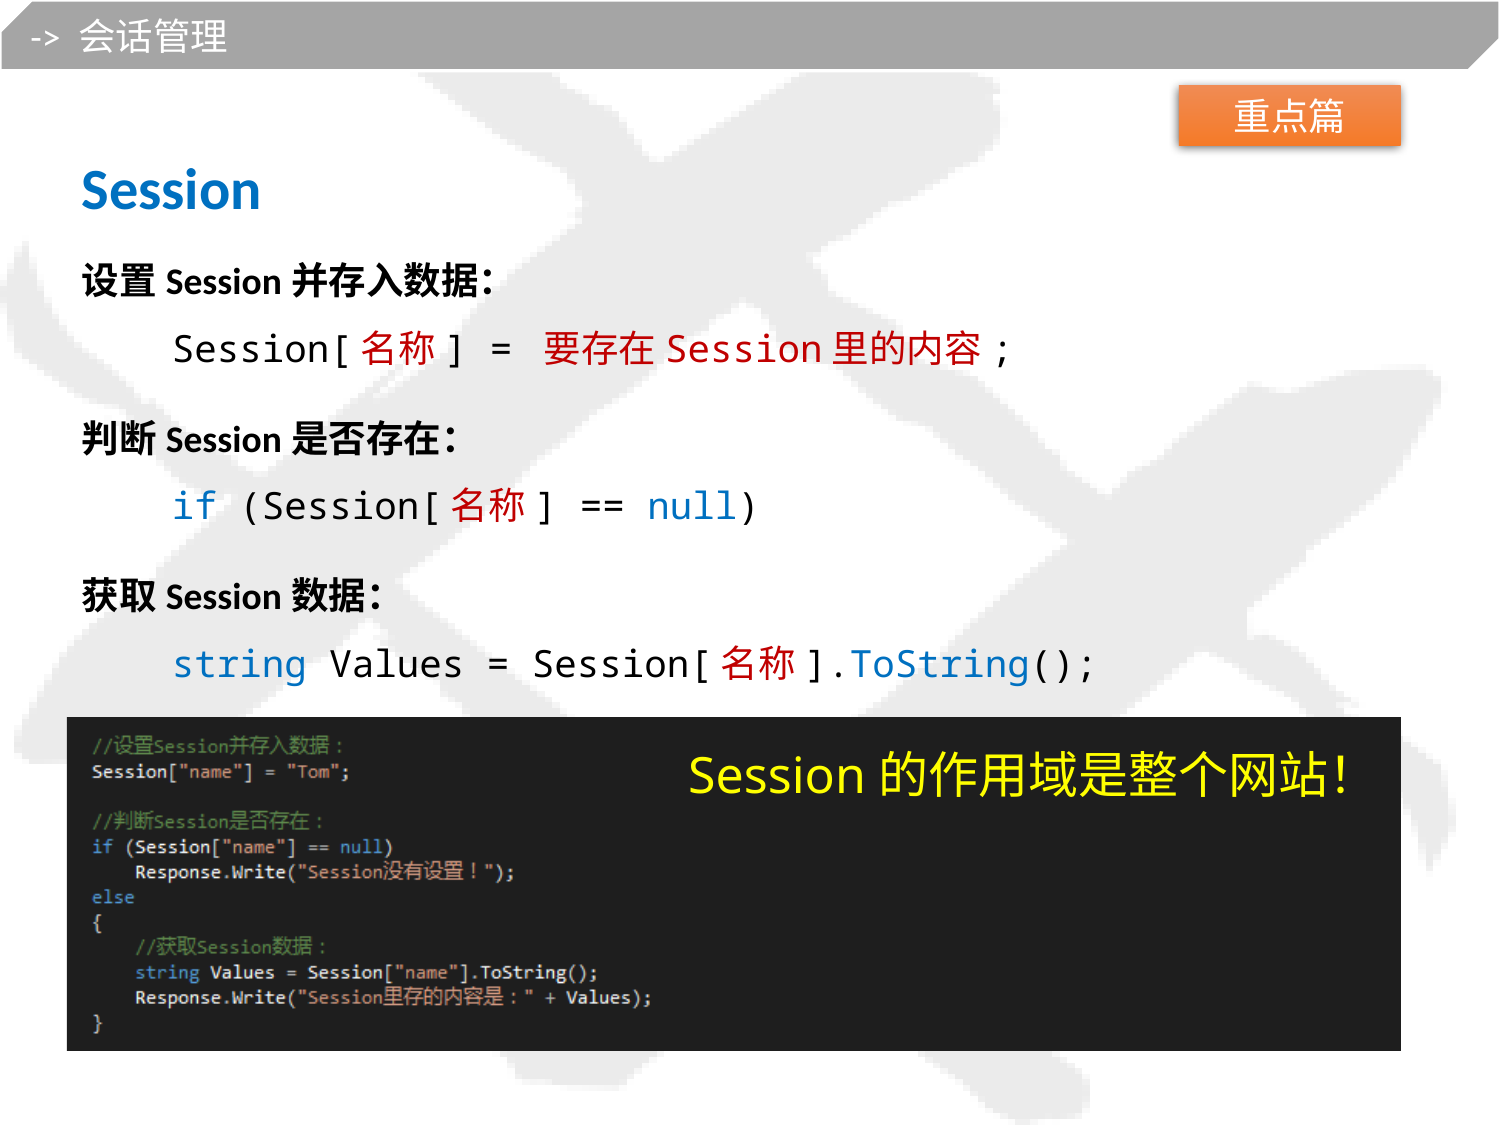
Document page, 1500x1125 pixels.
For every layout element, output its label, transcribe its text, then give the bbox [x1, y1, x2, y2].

text_box 设置Session并存入数据： Session[名称] = 要存在Session里的内容; 判断Session是否存在： if (Session[名称] == null) 获取Session数据： string Values = Session[名称].ToString(); [67, 227, 1401, 693]
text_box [66, 717, 1401, 1051]
text_box 重点篇 [1178, 85, 1401, 146]
text_box -> 会话管理 [0, 0, 1500, 73]
text_box Session [66, 143, 1401, 229]
